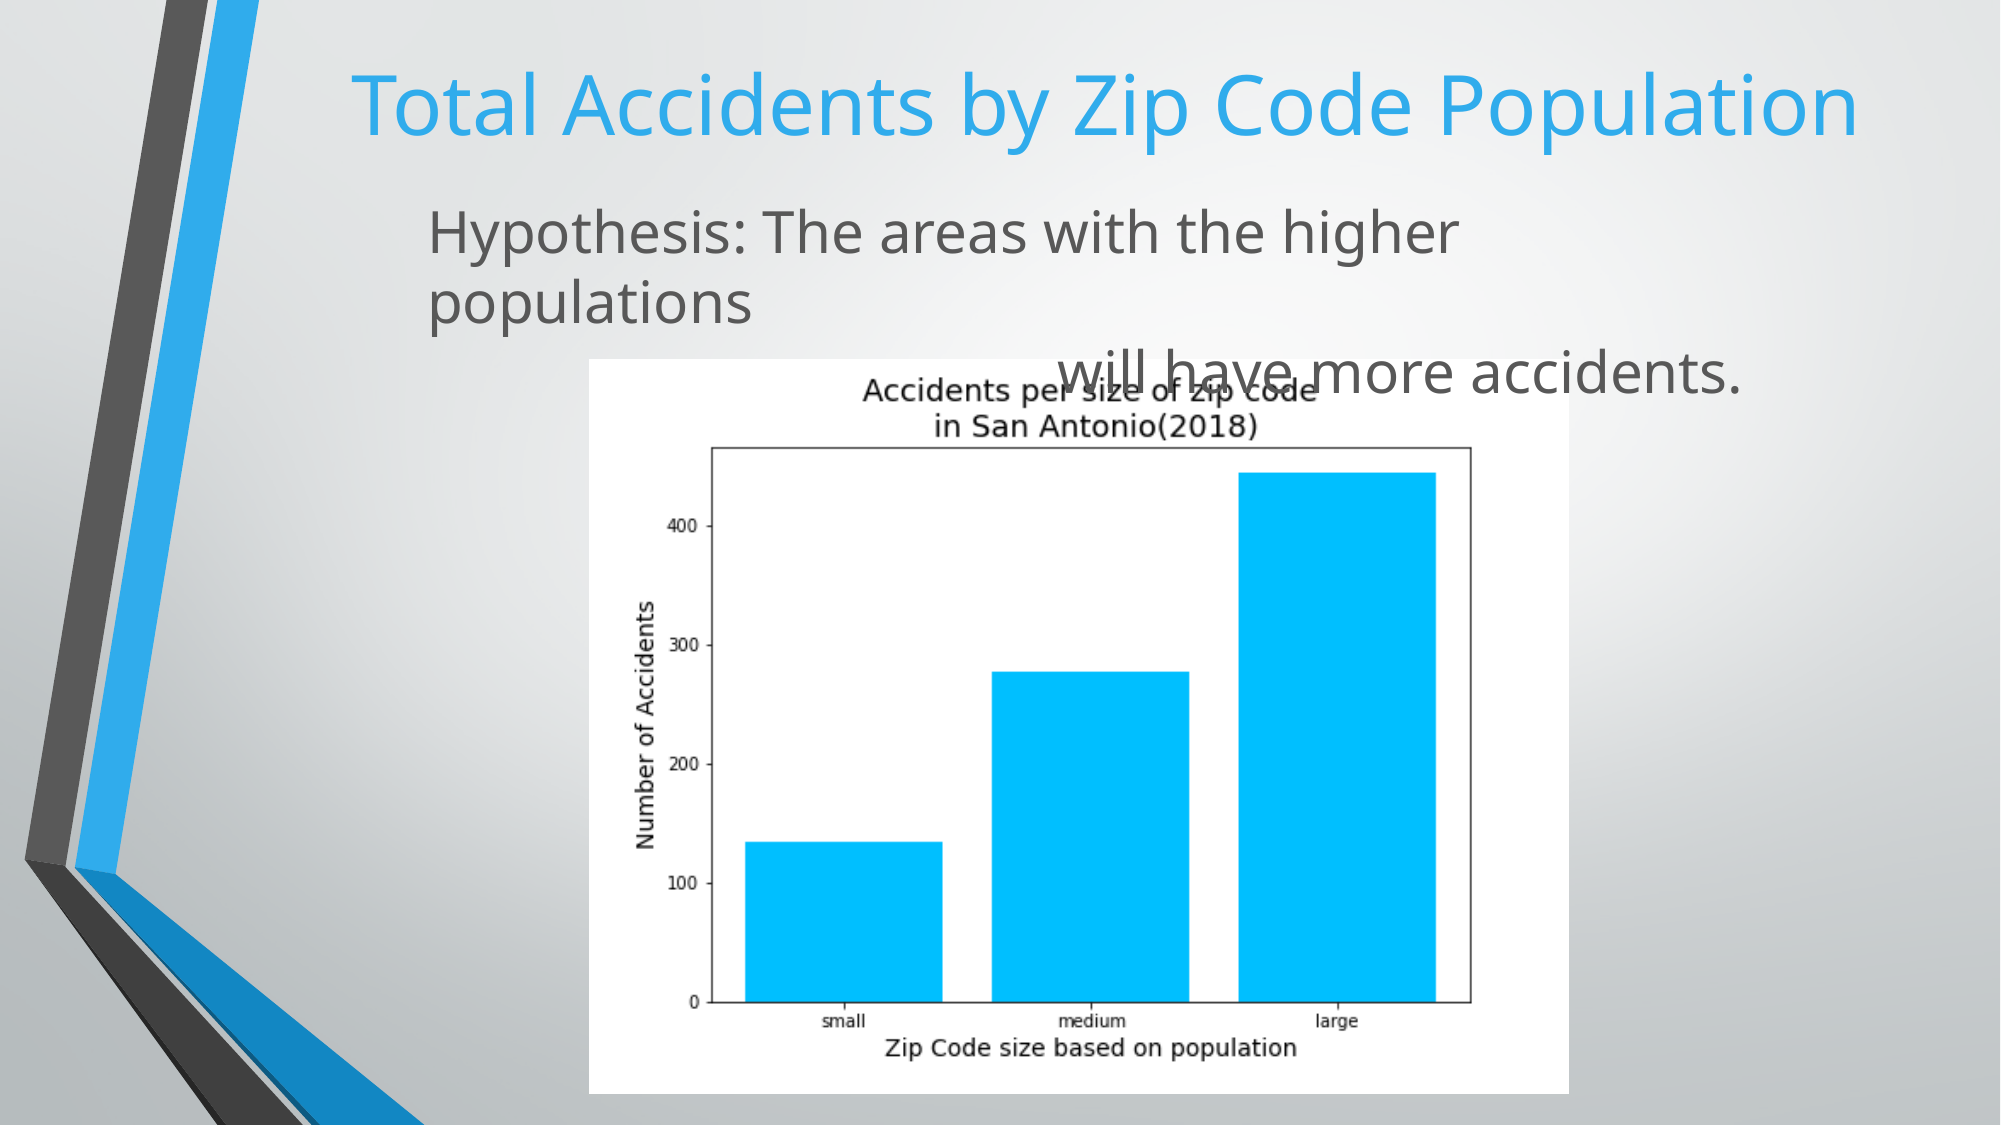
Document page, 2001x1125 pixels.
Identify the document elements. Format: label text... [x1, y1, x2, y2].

title Total Accidents by Zip Code Population [285, 30, 1929, 173]
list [589, 359, 1569, 1095]
text_box Hypothesis: The areas with the higher populations will have more accidents. [412, 187, 1802, 413]
